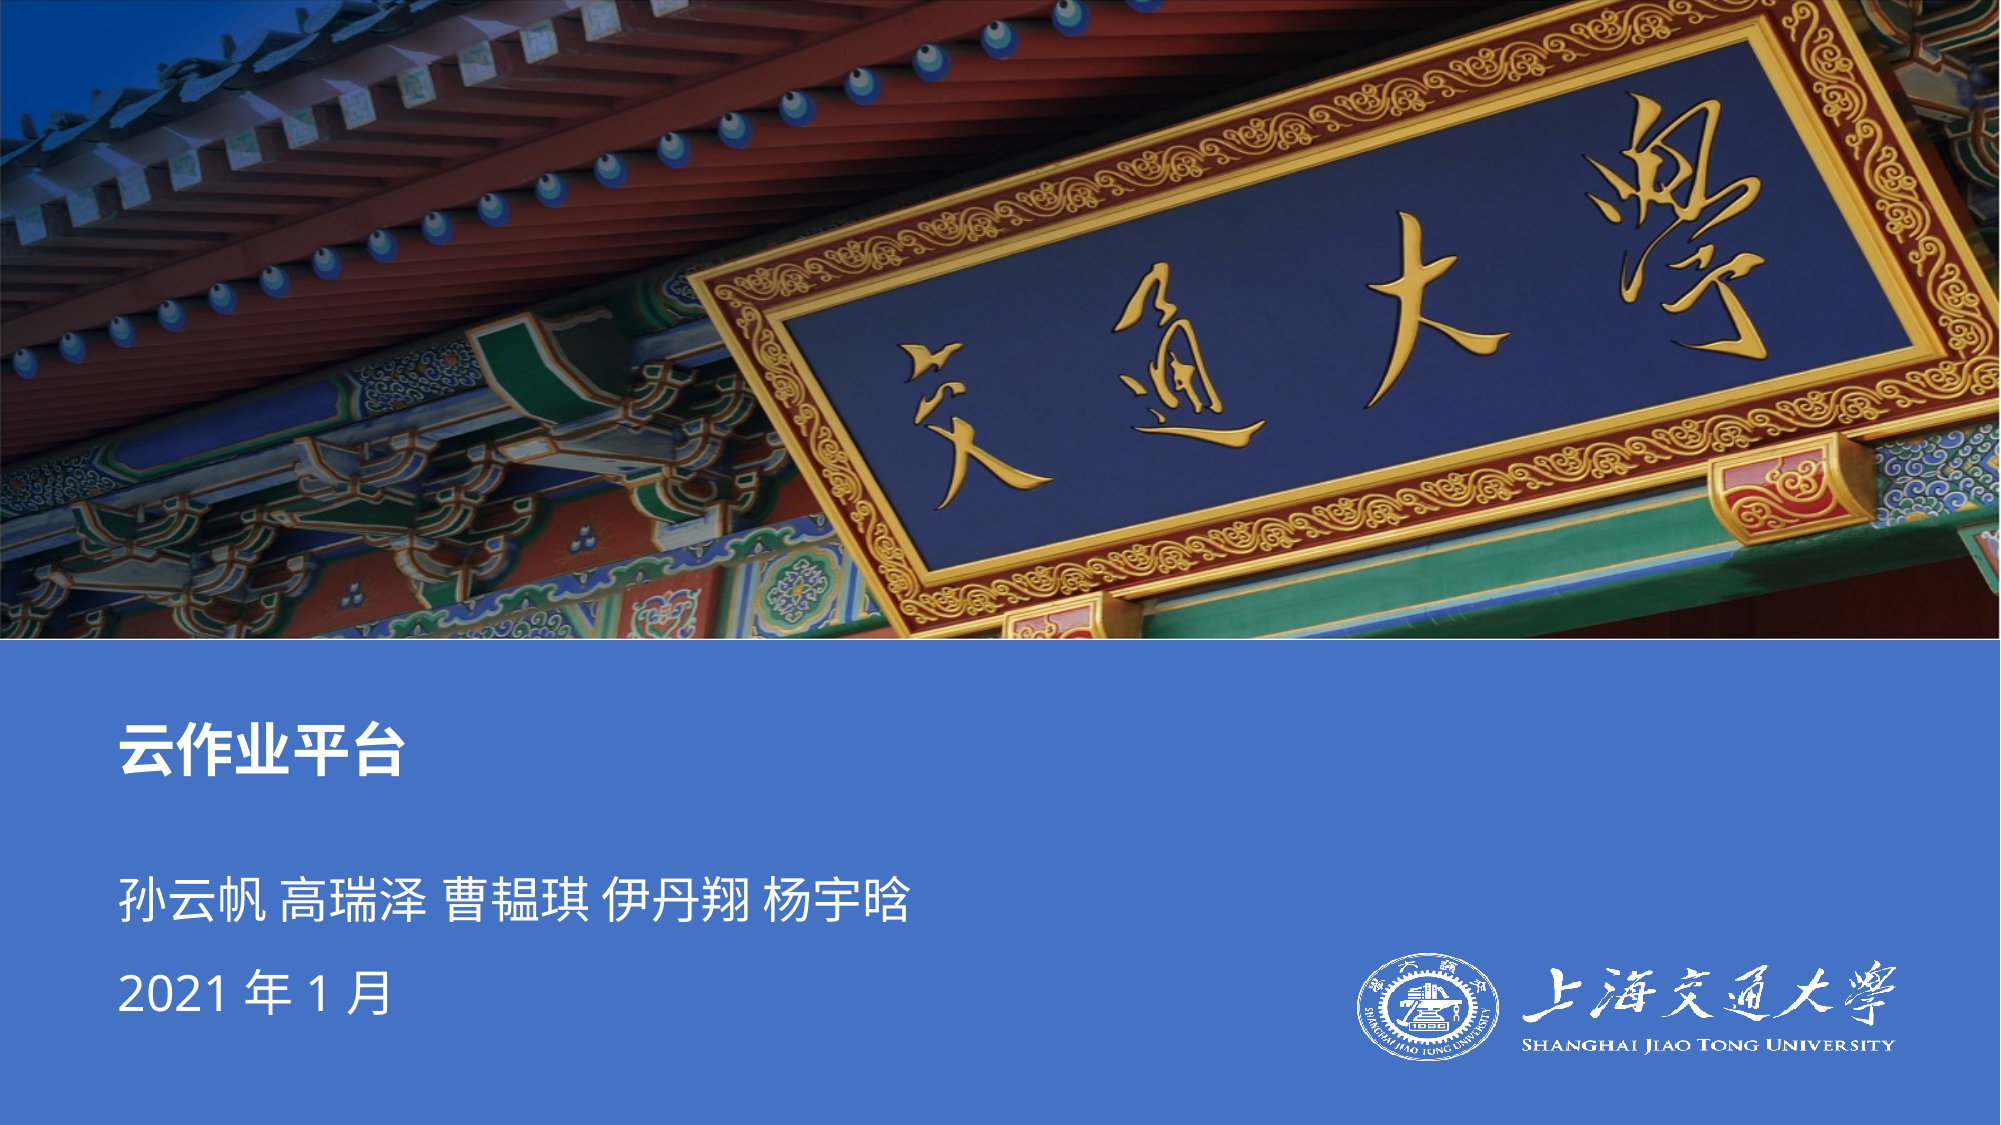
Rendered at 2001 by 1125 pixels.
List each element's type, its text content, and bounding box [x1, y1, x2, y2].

title 云作业平台 [102, 657, 1924, 840]
list 2021年1月 [102, 953, 1013, 1036]
picture [0, 0, 2000, 639]
picture [1357, 953, 1896, 1061]
subtitle 孙云帆 高瑞泽 曹韫琪 伊丹翔 杨宇晗 [102, 860, 1376, 938]
